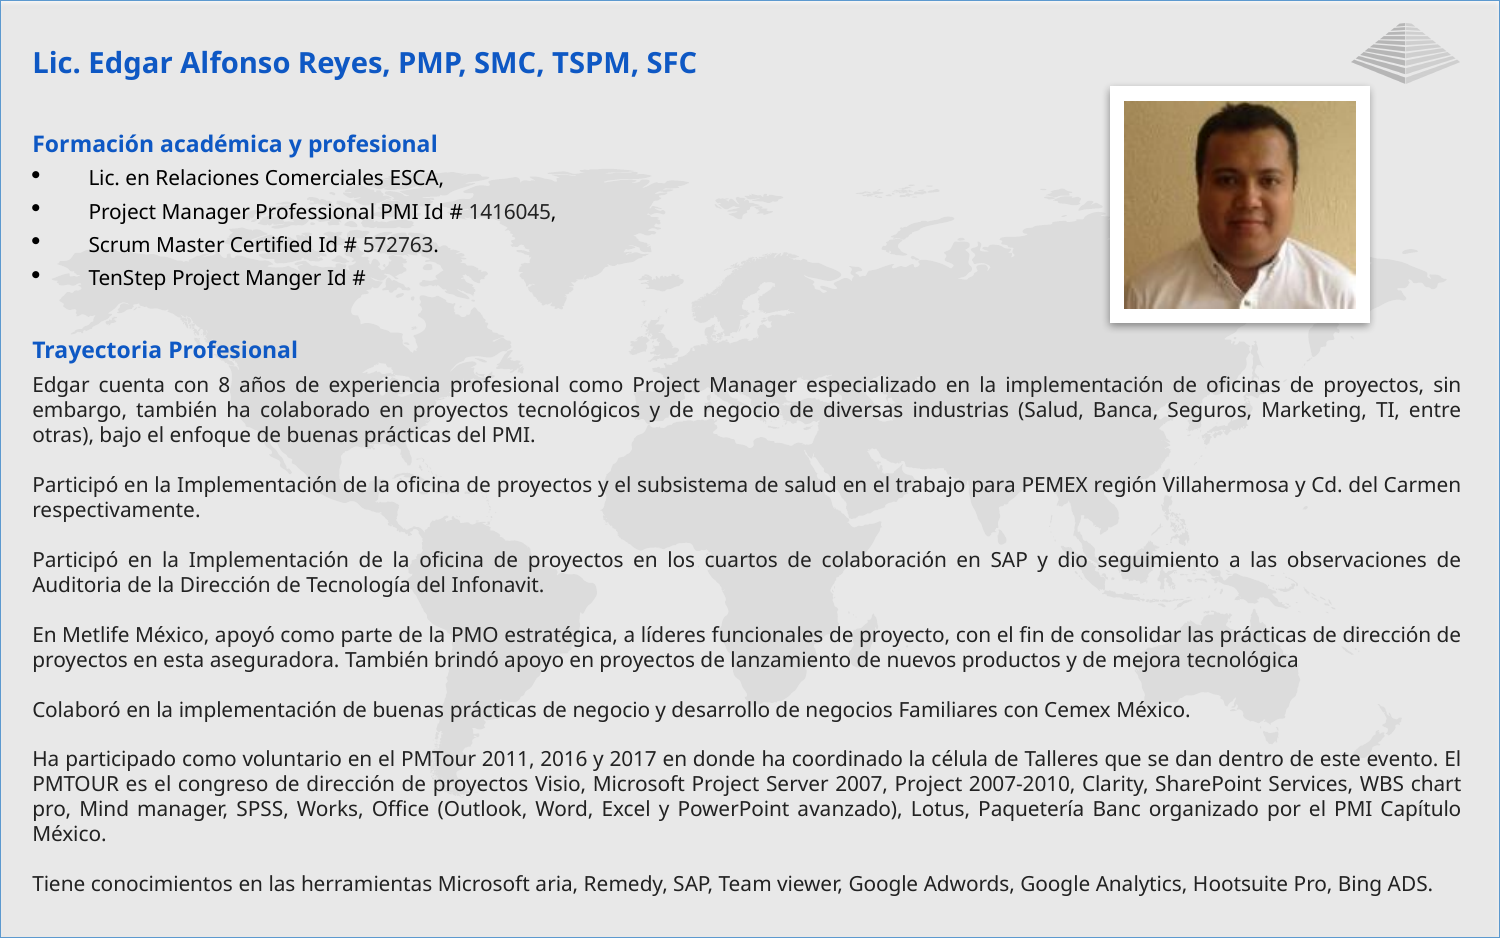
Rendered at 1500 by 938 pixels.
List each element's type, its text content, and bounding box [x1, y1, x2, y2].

text_box Lic. Edgar Alfonso Reyes, PMP, SMC, TSPM, SFC Formación académica y profesional Lic. en Relaciones Comerciales ESCA, Project Manager Professional PMI Id # 1416045, Scrum Master Certified Id # 572763. TenStep Project Manger Id # Trayectoria Profesional Edgar cuenta con 8 años de experiencia profesional como Project Manager especializado en la implementación de oficinas de proyectos, sin embargo, también ha colaborado en proyectos tecnológicos y de negocio de diversas industrias (Salud, Banca, Seguros, Marketing, TI, entre otras), bajo el enfoque de buenas prácticas del PMI. Participó en la Implementación de la oficina de proyectos y el subsistema de salud en el trabajo para PEMEX región Villahermosa y Cd. del Carmen respectivamente. Participó en la Implementación de la oficina de proyectos en los cuartos de colaboración en SAP y dio seguimiento a las observaciones de Auditoria de la Dirección de Tecnología del Infonavit. En Metlife México, apoyó como parte de la PMO estratégica, a líderes funcionales de proyecto, con el fin de consolidar las prácticas de dirección de proyectos en esta aseguradora. También brindó apoyo en proyectos de lanzamiento de nuevos productos y de mejora tecnológica Colaboró en la implementación de buenas prácticas de negocio y desarrollo de negocios Familiares con Cemex México. Ha participado como voluntario en el PMTour 2011, 2016 y 2017 en donde ha coordinado la célula de Talleres que se dan dentro de este evento. El PMTOUR es el congreso de dirección de proyectos Visio, Microsoft Project Server 2007, Project 2007-2010, Clarity, SharePoint Services, WBS chart pro, Mind manager, SPSS, Works, Office (Outlook, Word, Excel y PowerPoint avanzado), Lotus, Paquetería Banc organizado por el PMI Capítulo México. Tiene conocimientos en las herramientas Microsoft aria, Remedy, SAP, Team viewer, Google Adwords, Google Analytics, Hootsuite Pro, Bing ADS. [17, 31, 1477, 904]
picture [1123, 100, 1356, 309]
